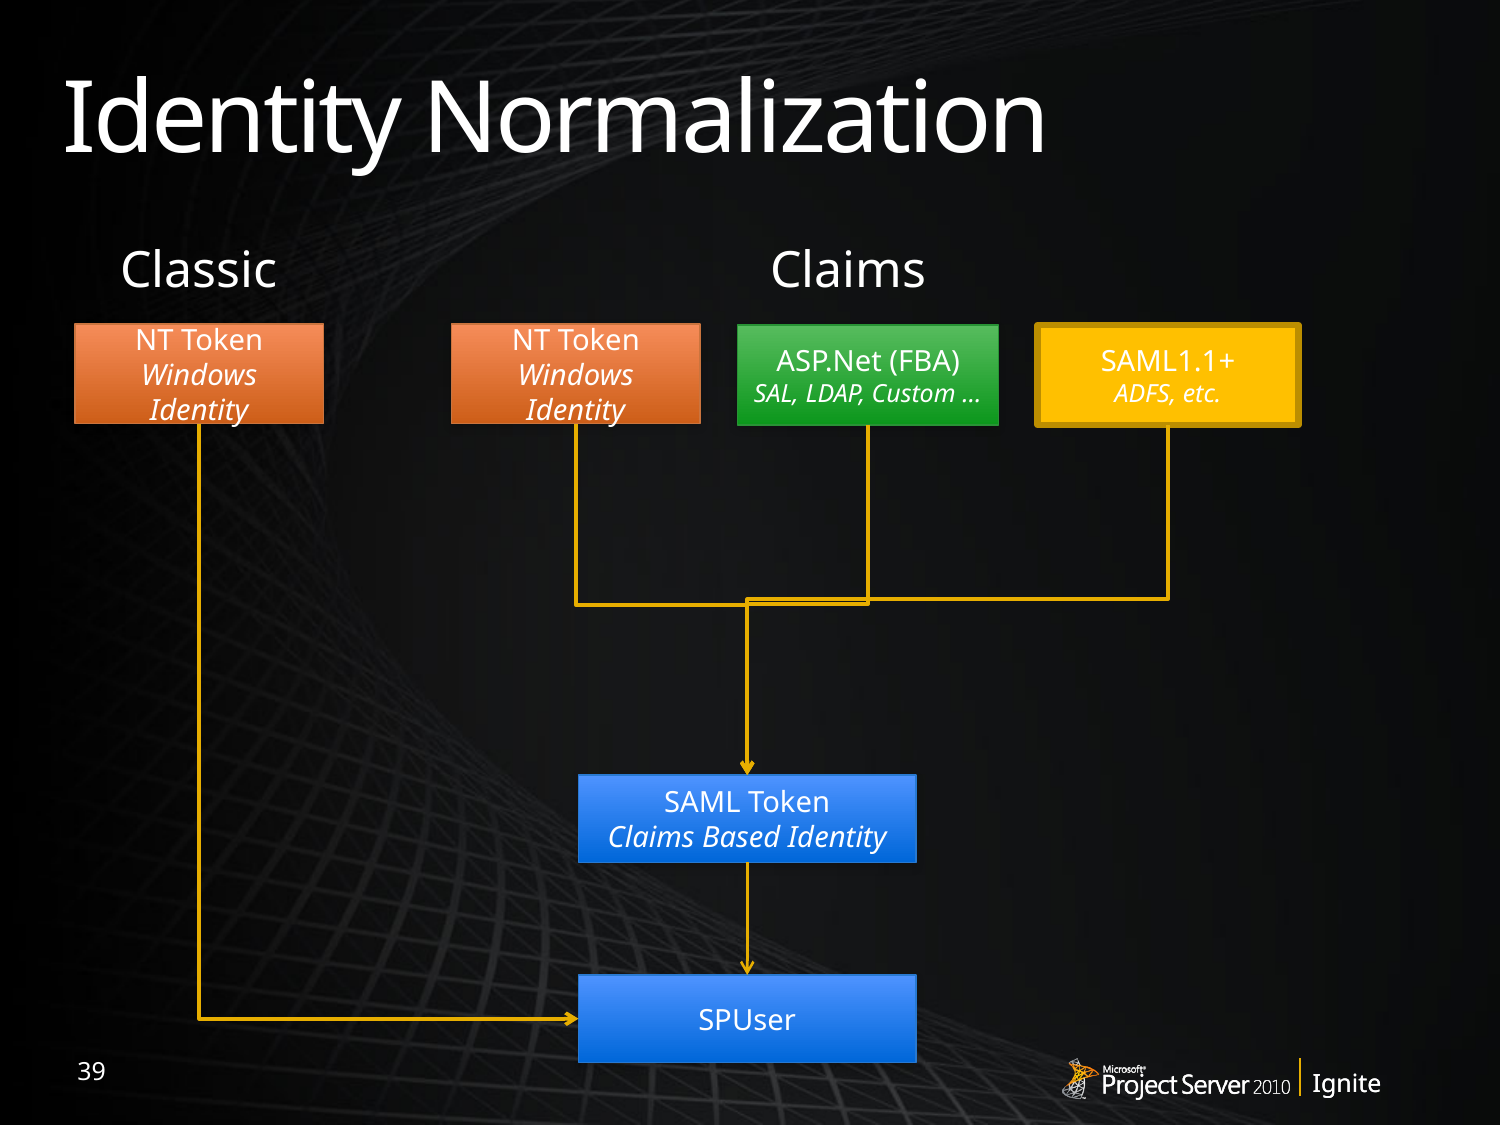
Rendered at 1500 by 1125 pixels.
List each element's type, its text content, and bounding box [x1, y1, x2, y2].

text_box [782, 389, 1133, 811]
text_box NT Token Windows Identity [74, 323, 324, 424]
text_box ASP.Net (FBA) SAL, LDAP, Custom … [737, 324, 999, 426]
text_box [91, 531, 687, 912]
text_box Classic [120, 237, 278, 298]
title Identity Normalization [62, 65, 1438, 175]
text_box Claims [770, 237, 927, 298]
picture [0, 0, 1500, 1125]
text_box SPUser [578, 974, 917, 1063]
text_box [485, 513, 775, 686]
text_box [632, 539, 775, 661]
text_box SAML Token Claims Based Identity [693, 774, 917, 863]
slide_number 39 [62, 1042, 413, 1103]
text_box NT Token Windows Identity [451, 323, 701, 424]
text_box SAML1.1+ ADFS, etc. [1034, 322, 1302, 428]
